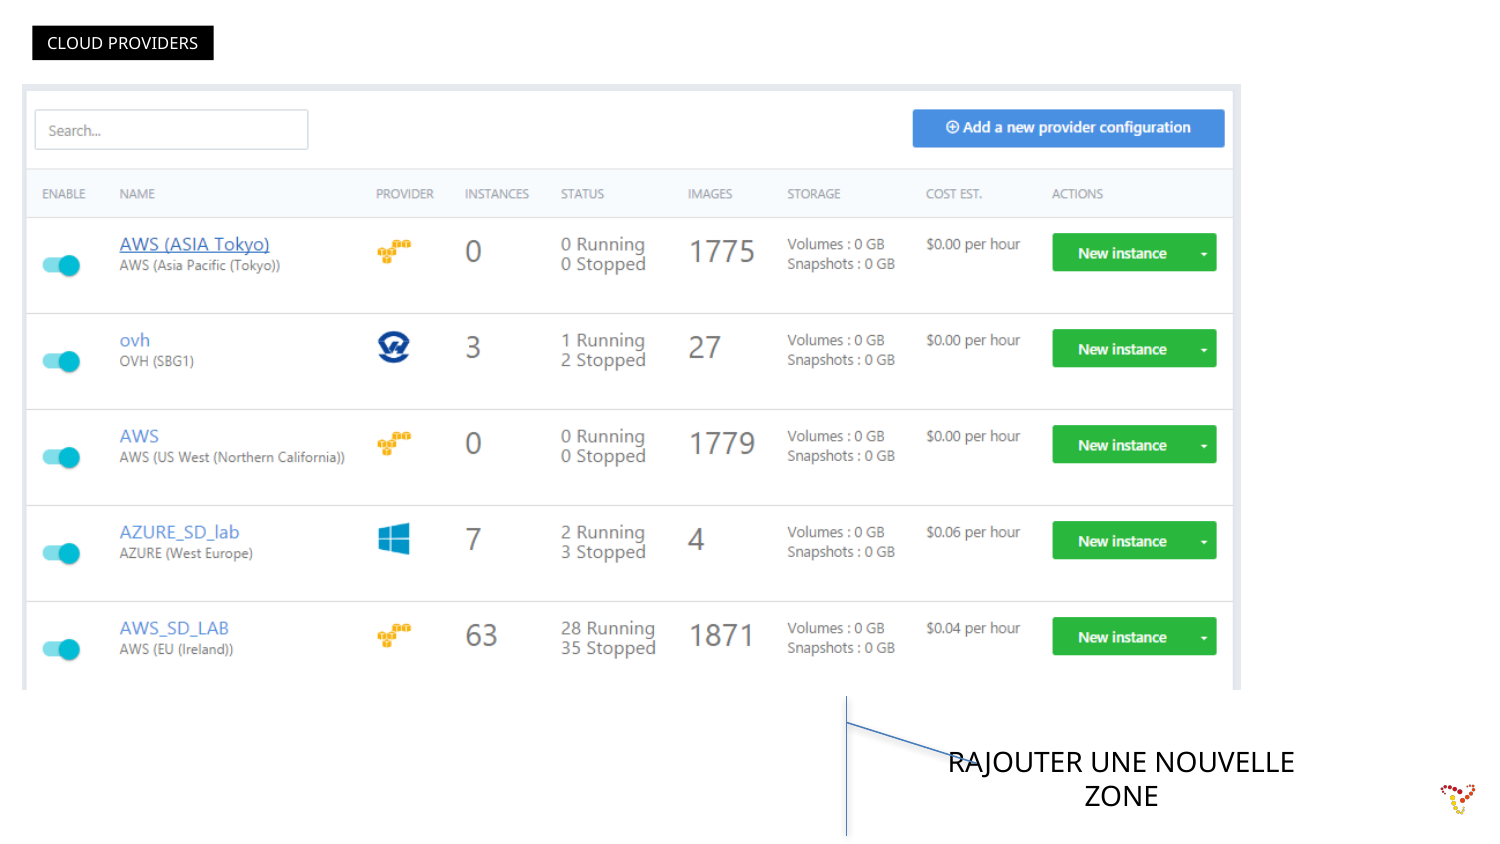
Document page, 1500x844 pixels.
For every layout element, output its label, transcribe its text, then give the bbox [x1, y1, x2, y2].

picture [22, 84, 1241, 690]
text_box Rajouter une nouvelle zone [1096, 736, 1324, 820]
picture [1435, 776, 1480, 821]
text_box [846, 699, 1093, 836]
text_box CLOUD PROVIDERS [32, 25, 214, 61]
